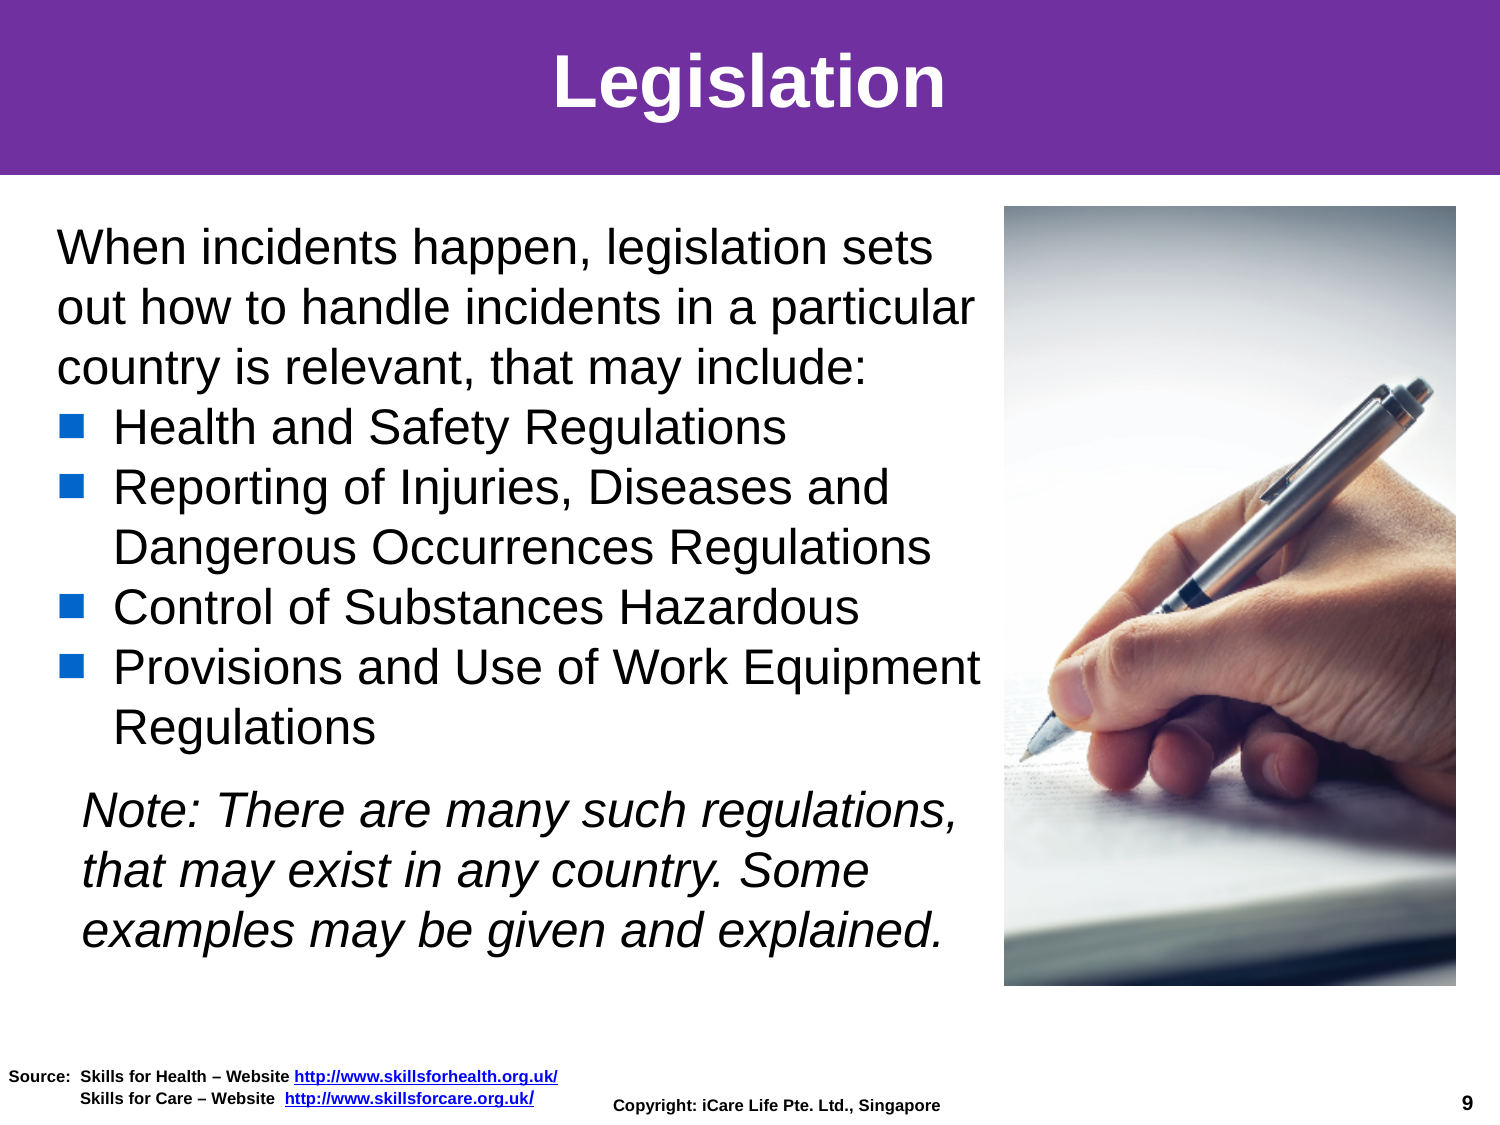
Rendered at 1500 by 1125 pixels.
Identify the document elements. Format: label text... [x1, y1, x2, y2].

text_box Copyright: iCare Life Pte. Ltd., Singapore [555, 1087, 1004, 1122]
title Legislation [0, 0, 1500, 172]
picture [1004, 206, 1456, 986]
text_box 9 [1447, 1082, 1489, 1125]
text_box Note: There are many such regulations, that may exist in any country. Some examples may be given and explained. [66, 770, 999, 965]
text_box Source: Skills for Health – Website http://www.skillsforhealth.org.uk/ Skills for Care – Website http://www.skillsforcare.org.uk/ [0, 1058, 640, 1116]
text_box When incidents happen, legislation sets out how to handle incidents in a particular country is relevant, that may include: Health and Safety Regulations Reporting of Injuries, Diseases and Dangerous Occurrences Regulations Control of Substances Hazardous Provisions and Use of Work Equipment Regulations [41, 206, 1003, 762]
